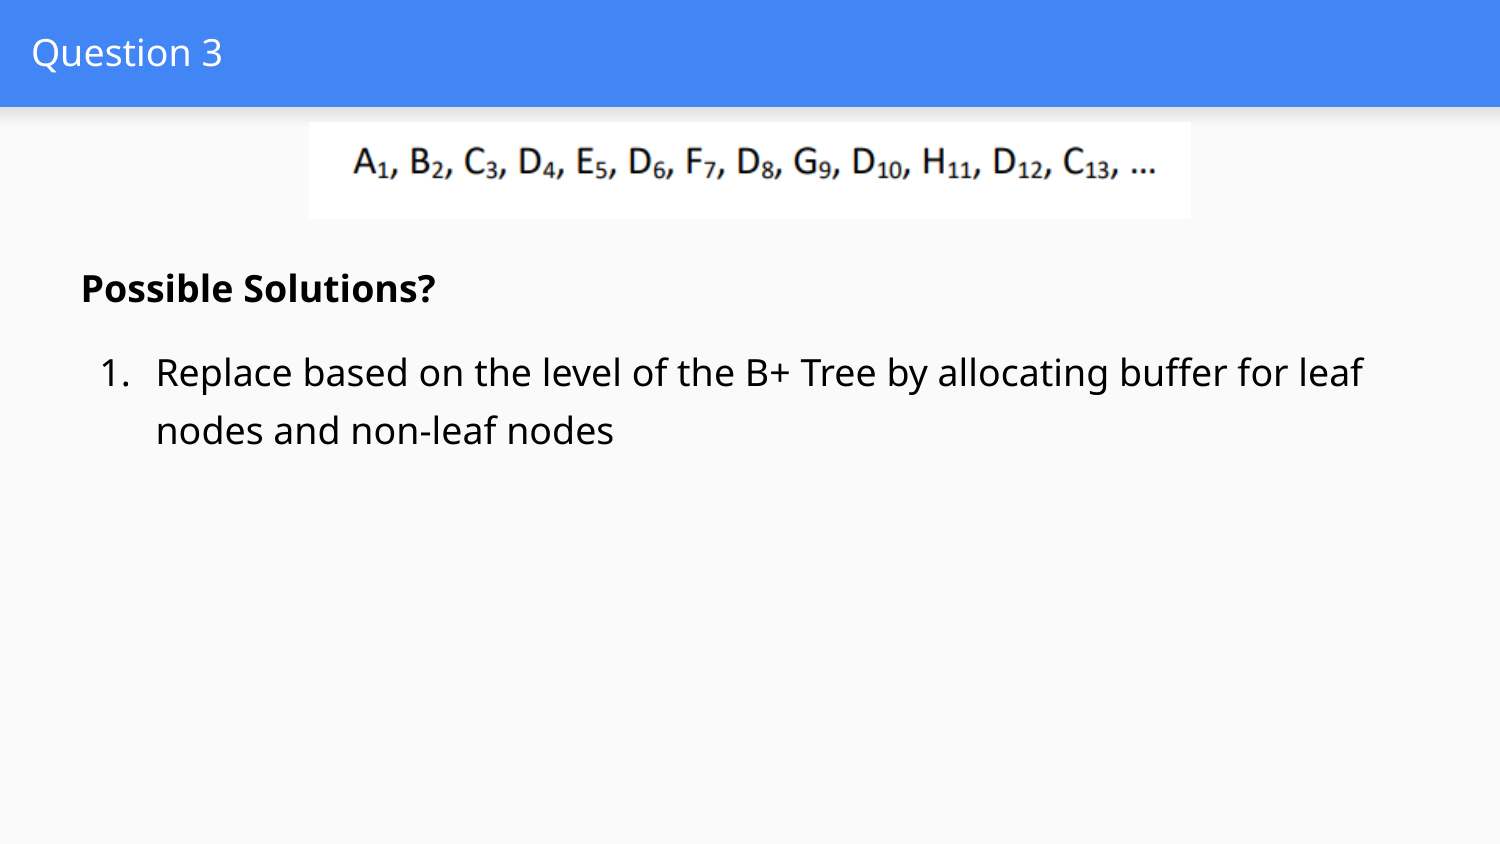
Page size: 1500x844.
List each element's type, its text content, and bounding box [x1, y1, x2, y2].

list Possible Solutions? Replace based on the level of the B+ Tree by allocating buffer for leaf nodes and non-leaf nodes [65, 239, 1415, 786]
picture [309, 121, 1191, 220]
title Question 3 [16, 2, 1464, 102]
